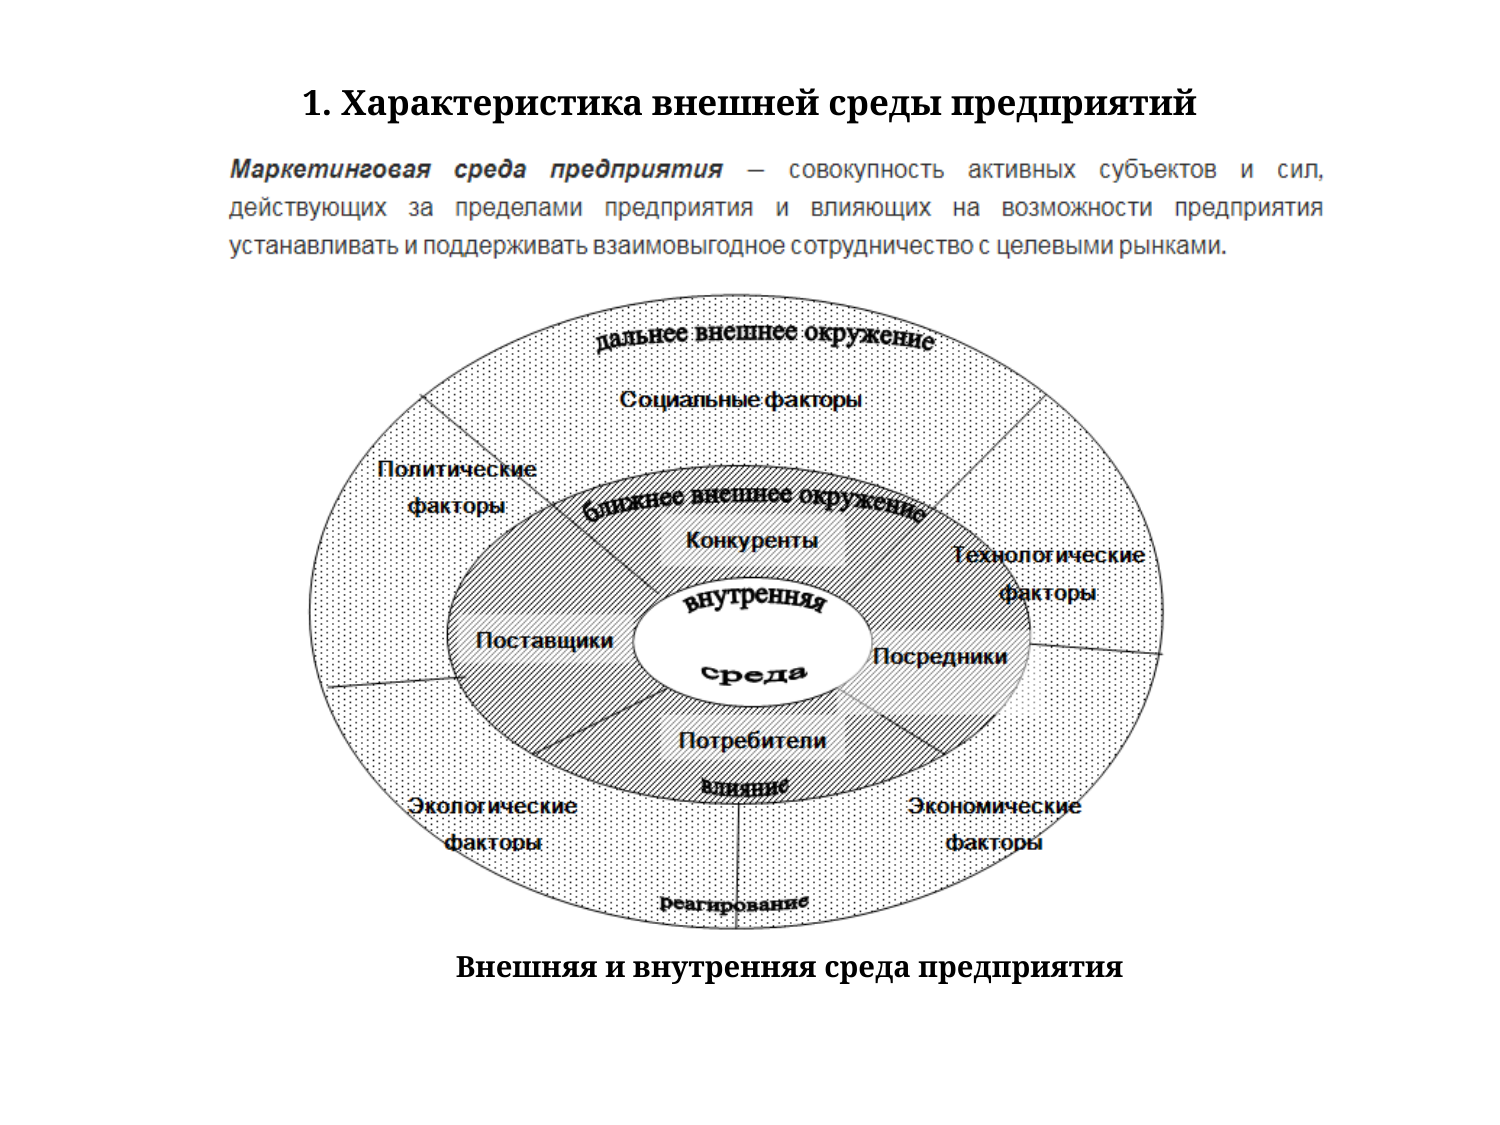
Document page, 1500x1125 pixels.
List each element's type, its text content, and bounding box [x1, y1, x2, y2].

title 1. Характеристика внешней среды предприятий [75, 45, 1425, 173]
text_box Внешняя и внутренняя среда предприятия [324, 940, 1255, 991]
picture [206, 148, 1364, 953]
